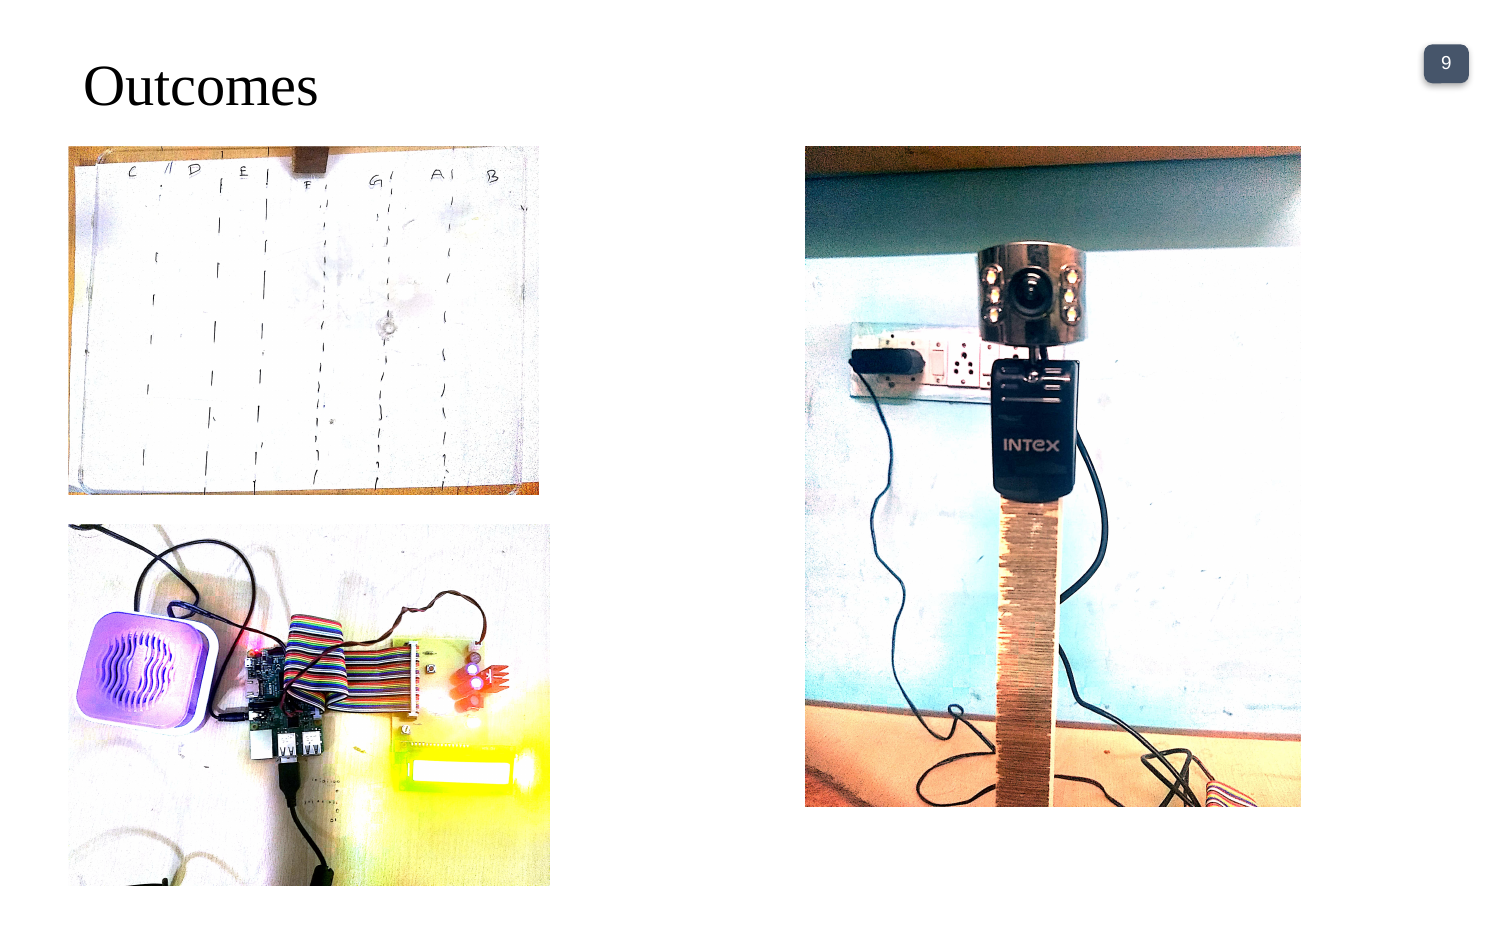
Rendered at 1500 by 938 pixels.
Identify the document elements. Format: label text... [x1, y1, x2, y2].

picture [804, 146, 1301, 808]
text_box Outcomes [68, 39, 956, 125]
picture [69, 85, 549, 938]
